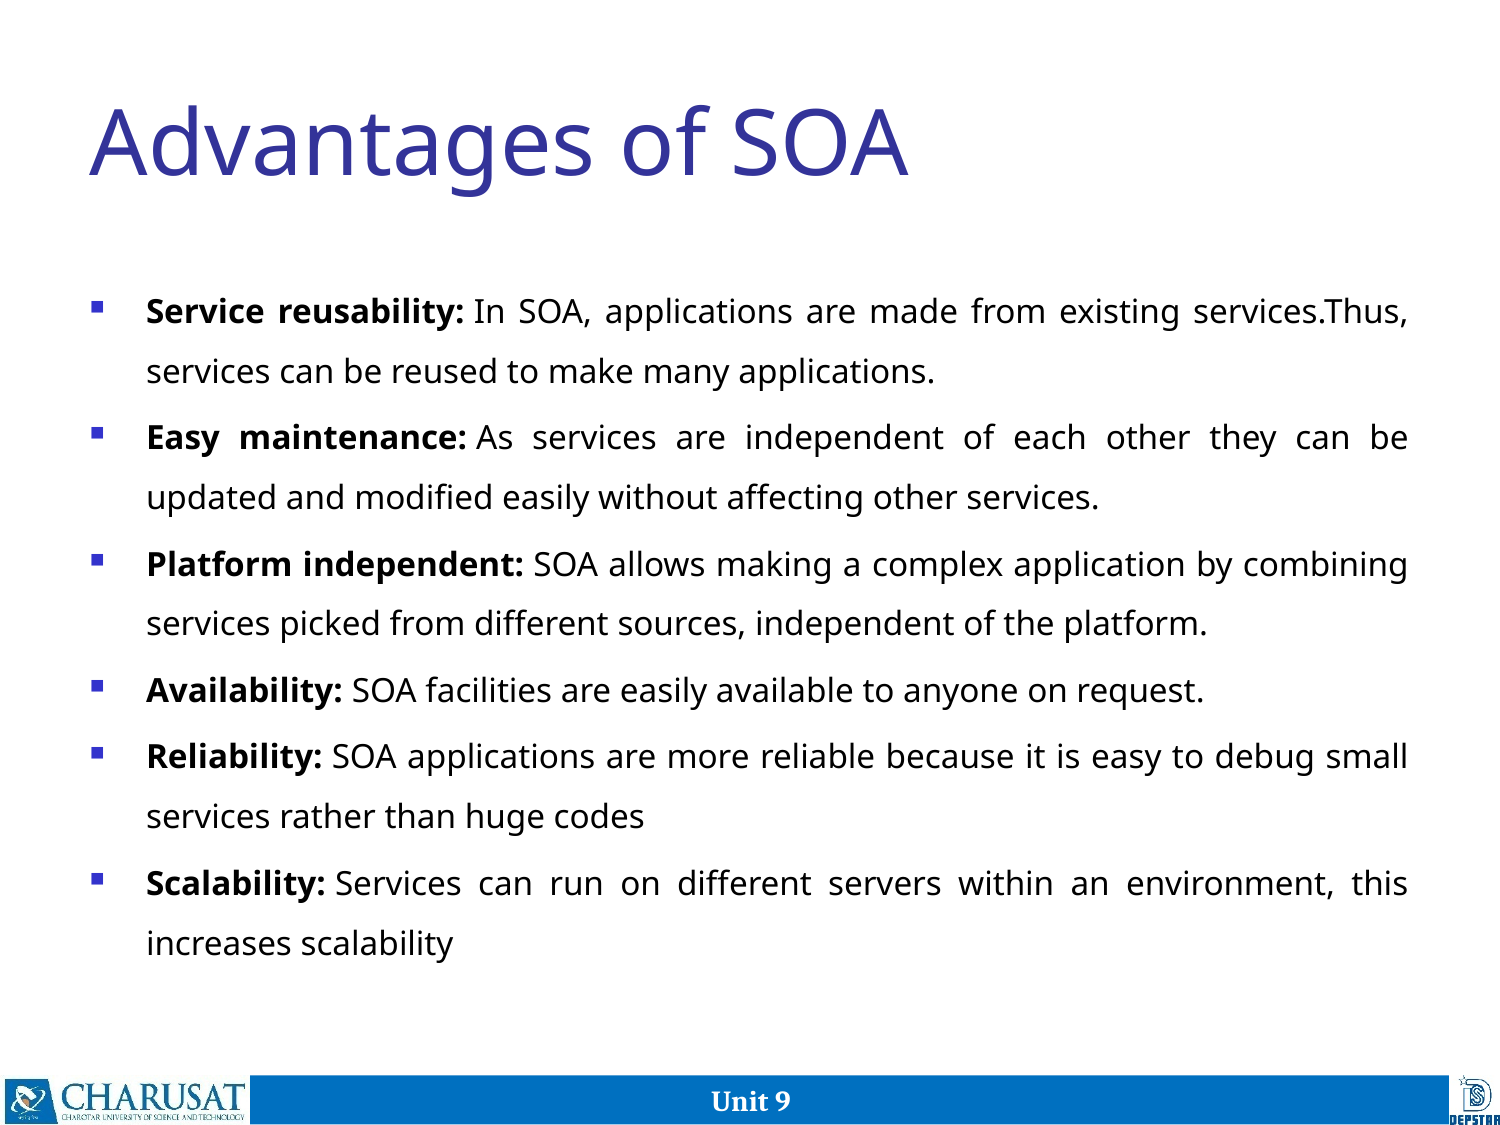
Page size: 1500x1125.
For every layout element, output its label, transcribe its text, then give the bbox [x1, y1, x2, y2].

title Advantages of SOA [75, 45, 1425, 233]
picture [0, 1075, 250, 1125]
text_box Unit 9 [251, 1075, 1447, 1125]
list Service reusability: In SOA, applications are made from existing services.Thus, services can be reused to make many applications. Easy maintenance: As services are independent of each other they can be updated and modified easily without affecting other services. Platform independent: SOA allows making a complex application by combining services picked from different sources, independent of the platform. Availability: SOA facilities are easily available to anyone on request. Reliability: SOA applications are more reliable because it is easy to debug small services rather than huge codes Scalability: Services can run on different servers within an environment, this increases scalability [75, 262, 1425, 1005]
picture [1449, 1074, 1500, 1125]
